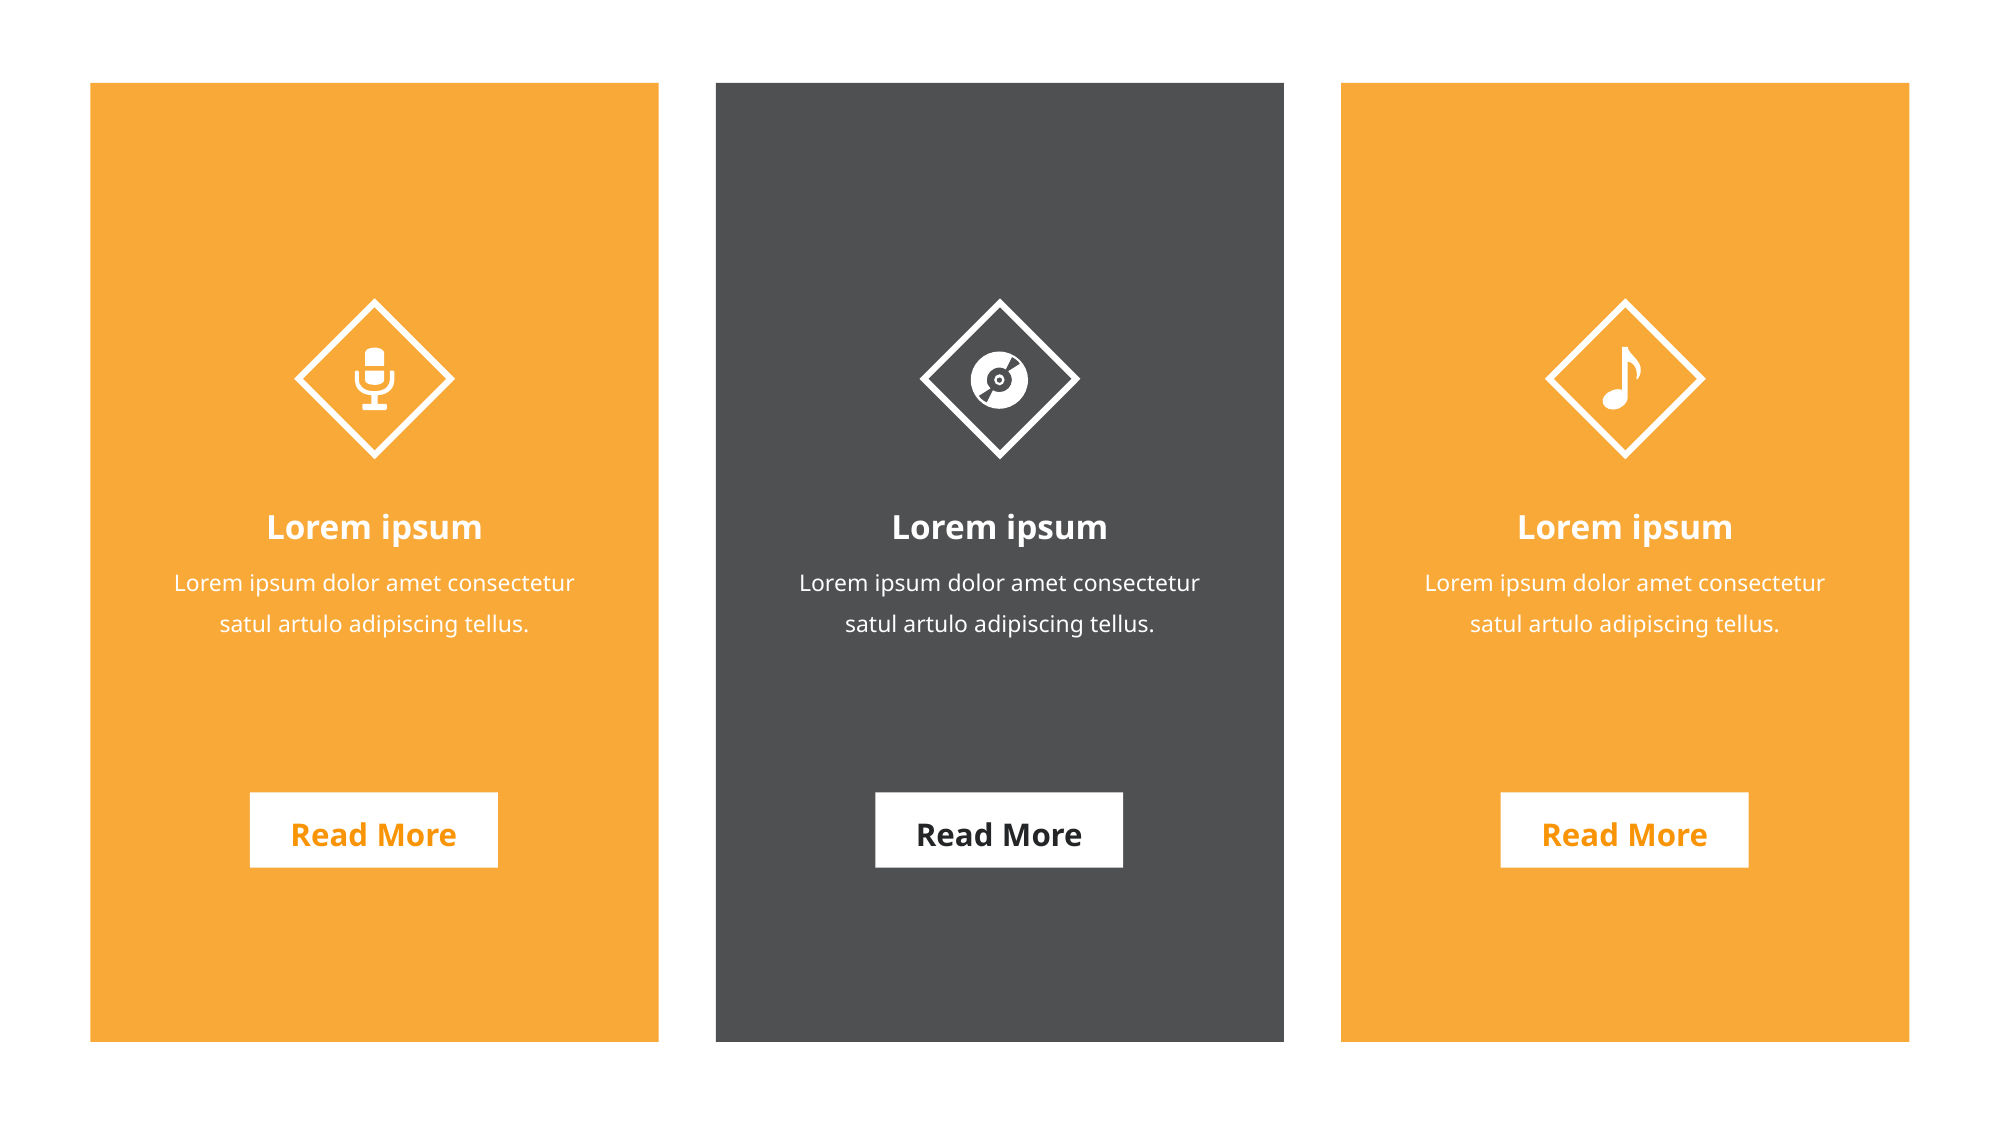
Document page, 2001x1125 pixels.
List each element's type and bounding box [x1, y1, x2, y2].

text_box [784, 324, 1216, 868]
picture [90, 82, 659, 1042]
text_box [1409, 324, 1842, 868]
picture [1341, 82, 1910, 1042]
text_box [158, 324, 591, 868]
picture [715, 82, 1285, 1042]
